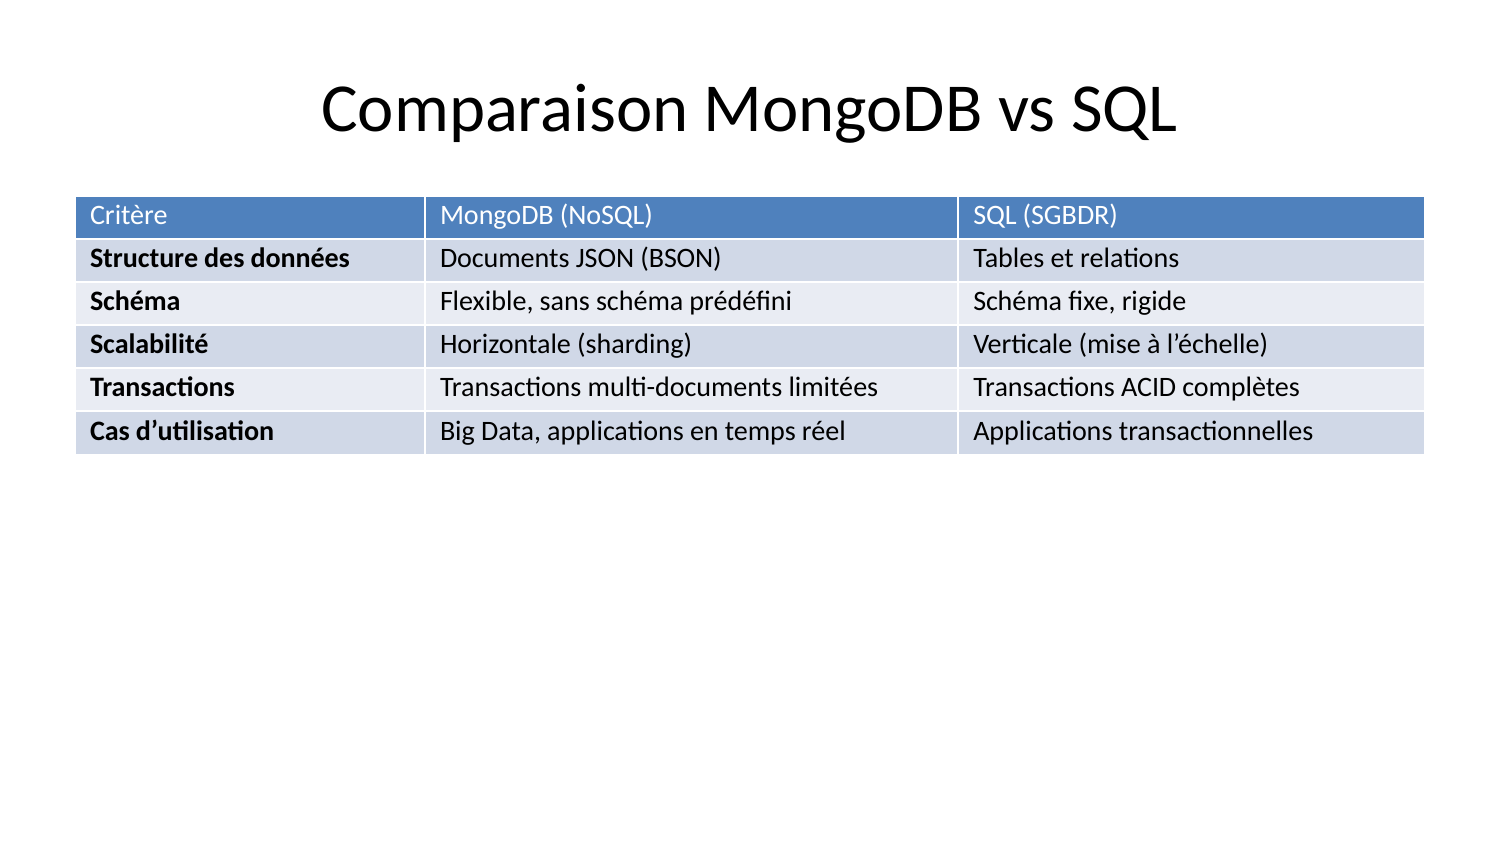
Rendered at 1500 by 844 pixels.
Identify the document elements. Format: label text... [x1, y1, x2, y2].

table_cell Applications transactionnelles [959, 412, 1424, 454]
title Comparaison MongoDB vs SQL [75, 33, 1425, 175]
table_header MongoDB (NoSQL) [426, 197, 957, 238]
table_cell Scalabilité [76, 326, 424, 367]
table_cell Structure des données [76, 240, 424, 281]
table_cell Transactions multi-documents limitées [426, 369, 957, 410]
table_cell Big Data, applications en temps réel [426, 412, 957, 454]
table_cell Transactions [76, 369, 424, 410]
table_cell Schéma fixe, rigide [959, 283, 1424, 324]
table_cell Verticale (mise à l’échelle) [959, 326, 1424, 367]
table_cell Schéma [76, 283, 424, 324]
table_cell Transactions ACID complètes [959, 369, 1424, 410]
table_header Critère [76, 197, 424, 238]
table_cell Documents JSON (BSON) [426, 240, 957, 281]
table_cell Tables et relations [959, 240, 1424, 281]
table_cell Cas d’utilisation [76, 412, 424, 454]
table_cell Flexible, sans schéma prédéfini [426, 283, 957, 324]
table_header SQL (SGBDR) [959, 197, 1424, 238]
table_cell Horizontale (sharding) [426, 326, 957, 367]
